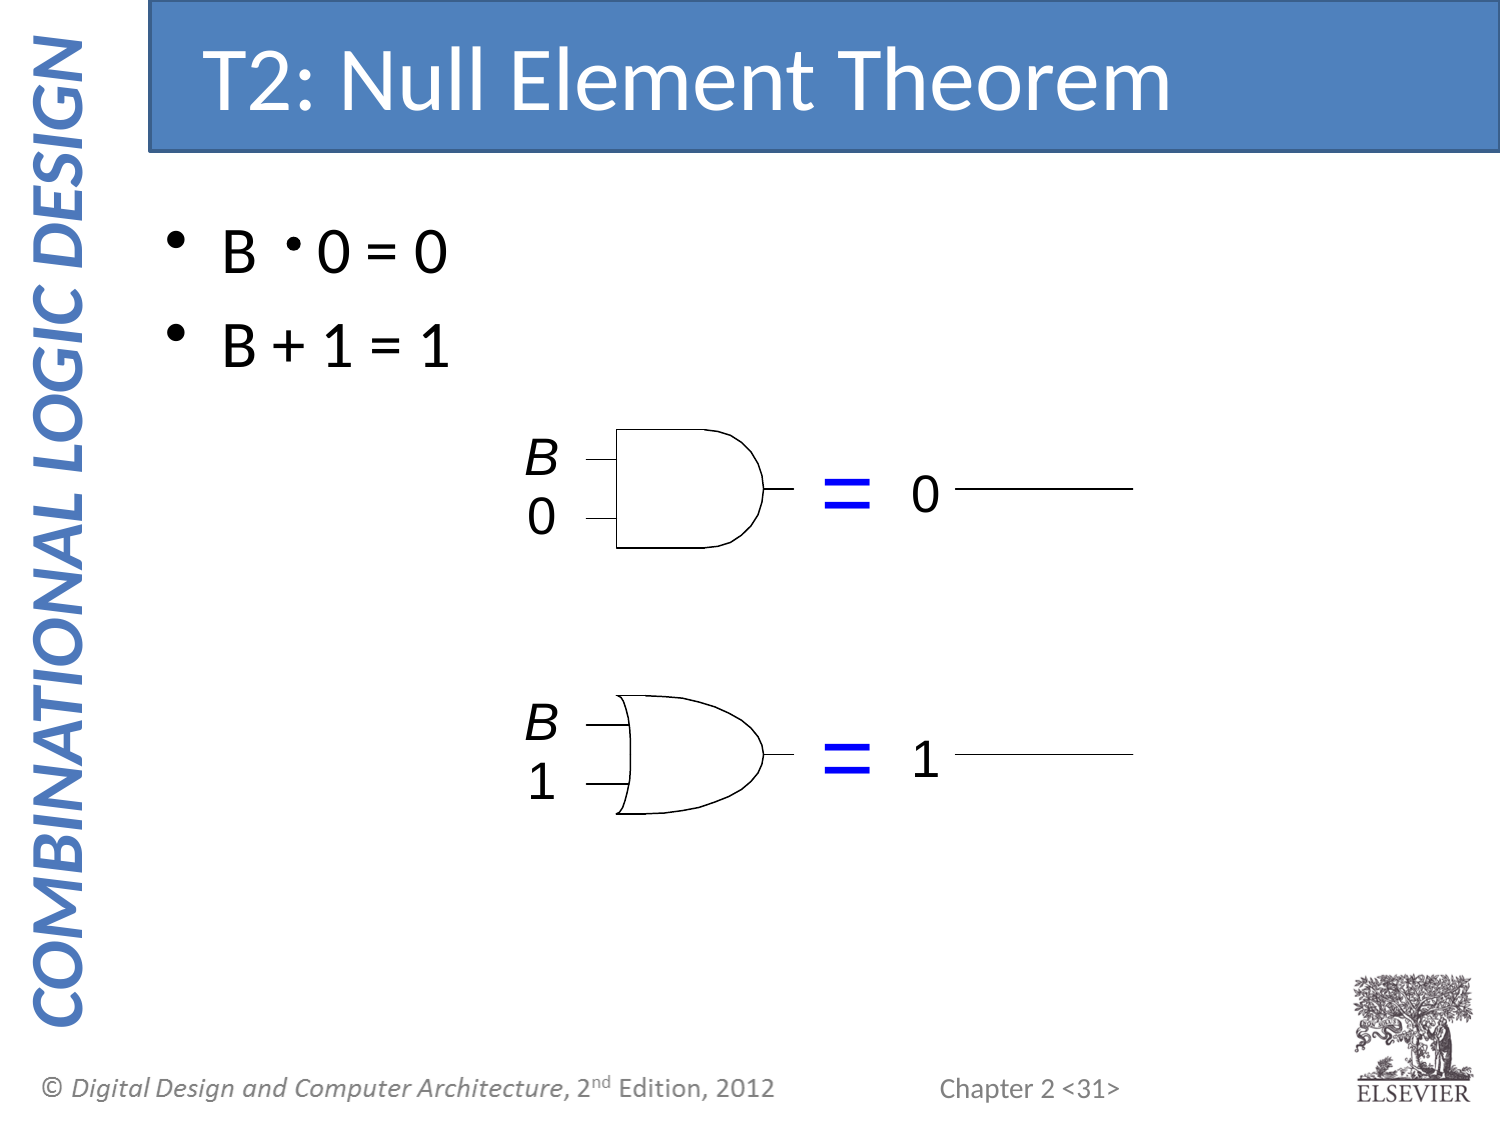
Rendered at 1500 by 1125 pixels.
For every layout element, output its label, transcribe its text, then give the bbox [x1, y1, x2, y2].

text_box B 0 = 0 B + 1 = 1 [150, 199, 1450, 1013]
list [412, 412, 1142, 914]
text_box T2: Null Element Theorem [187, 11, 1488, 136]
picture [0, 0, 1500, 1125]
